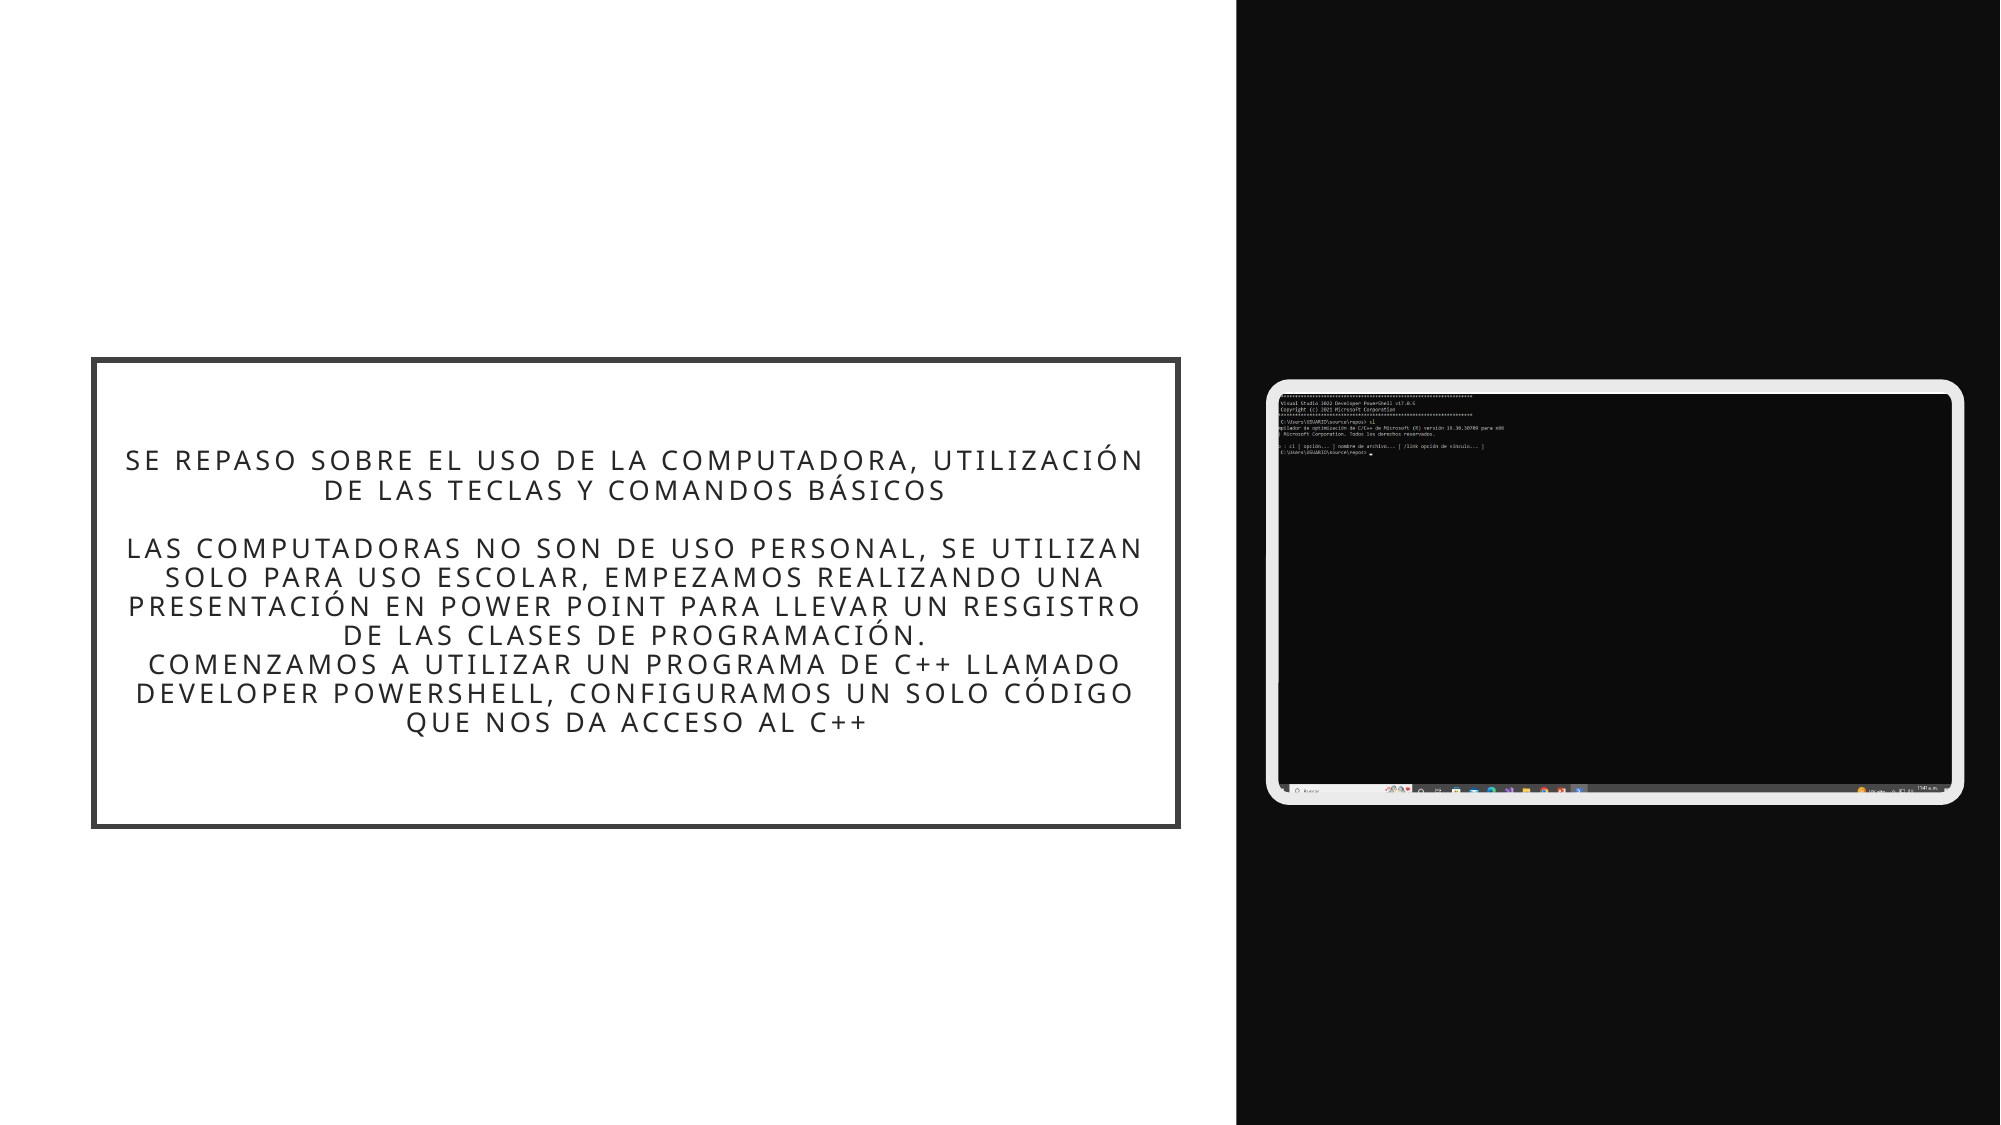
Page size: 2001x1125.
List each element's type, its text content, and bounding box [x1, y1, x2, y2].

text_box [0, 0, 1235, 1125]
title Se repaso sobre el uso de la computadora, utilización de las teclas y comandos básicos LAS COMPUTADORAS NO SON DE USO PERSONAL, SE UTILIZAN SOLO PARA USO ESCOLAR, EMPEZAMOS REALIZANDO UNA PRESENTACIÓN EN POWER POINT PARA LLEVAR UN RESGISTRO DE LAS CLASES DE PROGRAMACIÓN. COMENZAMOS A UTILIZAR UN PROGRAMA DE C++ LLAMADO developer powershell, configuramos un solo código que nos da acceso al c++ [91, 357, 1181, 829]
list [1272, 385, 1959, 799]
text_box [1235, 0, 2000, 1125]
